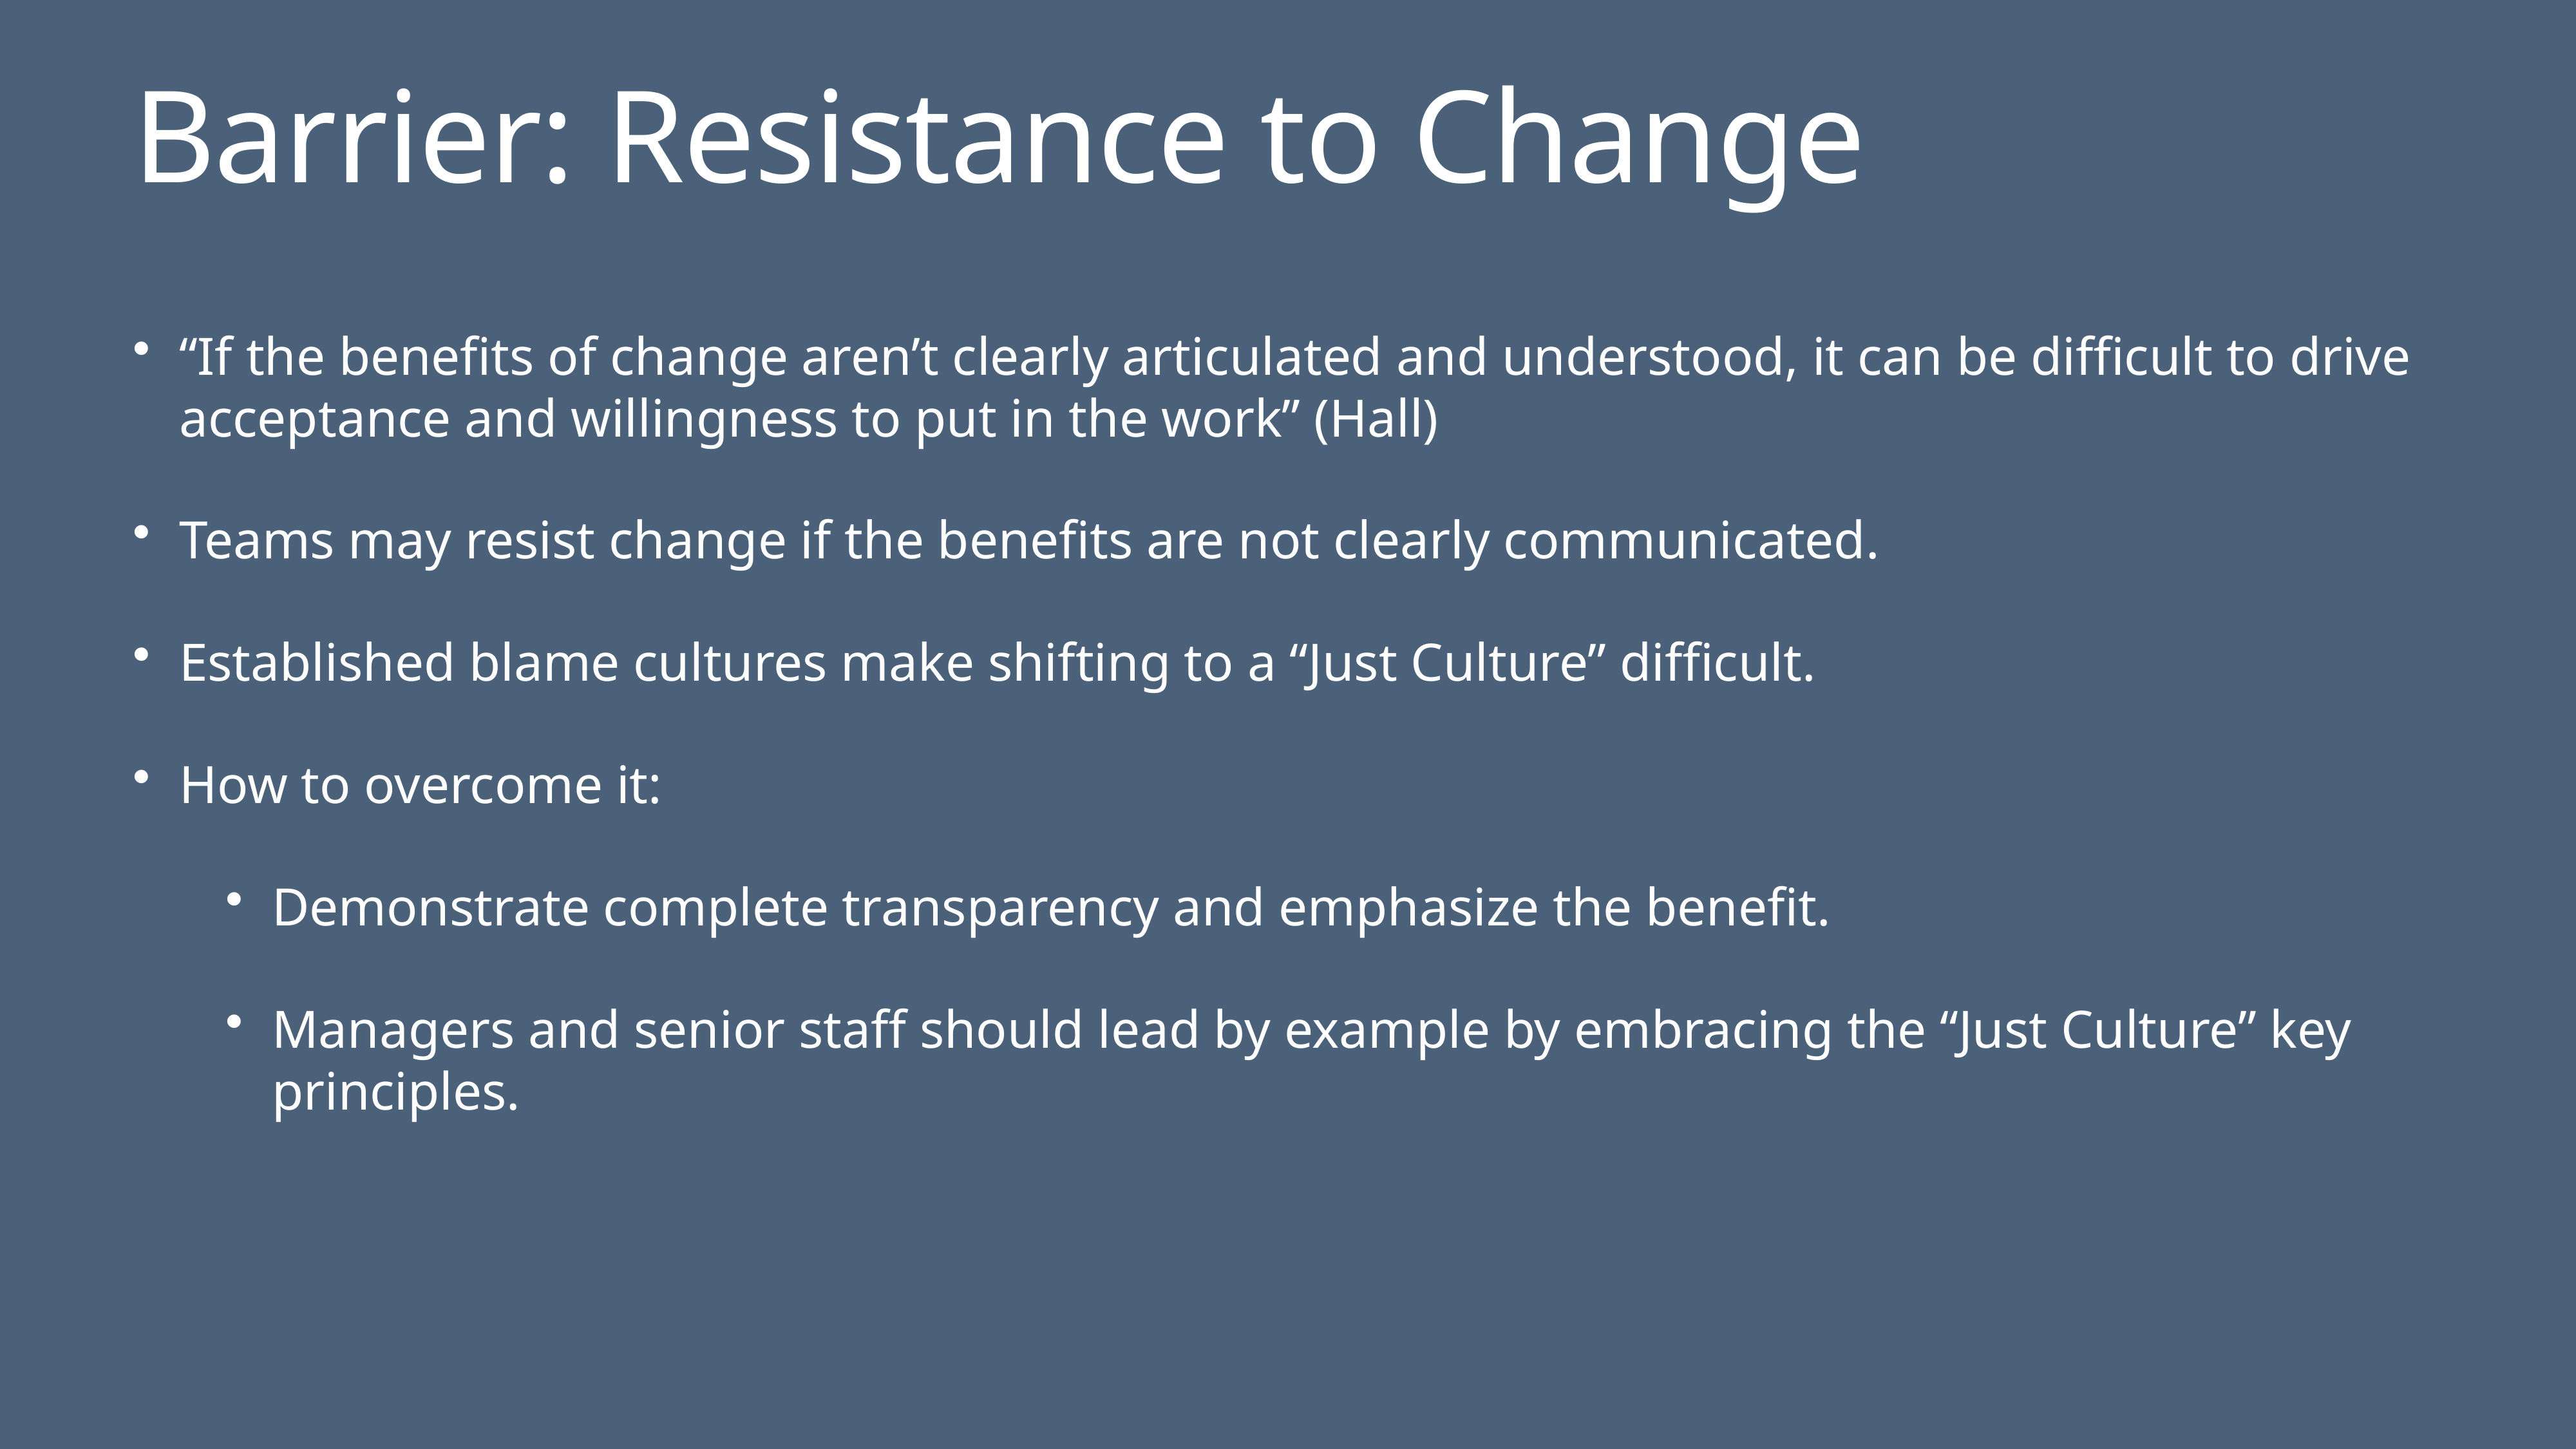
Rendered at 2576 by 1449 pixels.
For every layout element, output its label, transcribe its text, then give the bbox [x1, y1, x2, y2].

title Barrier: Resistance to Change [127, 66, 2449, 246]
list “If the benefits of change aren’t clearly articulated and understood, it can be difficult to drive acceptance and willingness to put in the work” (Hall) Teams may resist change if the benefits are not clearly communicated. Established blame cultures make shifting to a “Just Culture” difficult. How to overcome it: Demonstrate complete transparency and emphasize the benefit. Managers and senior staff should lead by example by embracing the “Just Culture” key principles. [127, 317, 2449, 1191]
